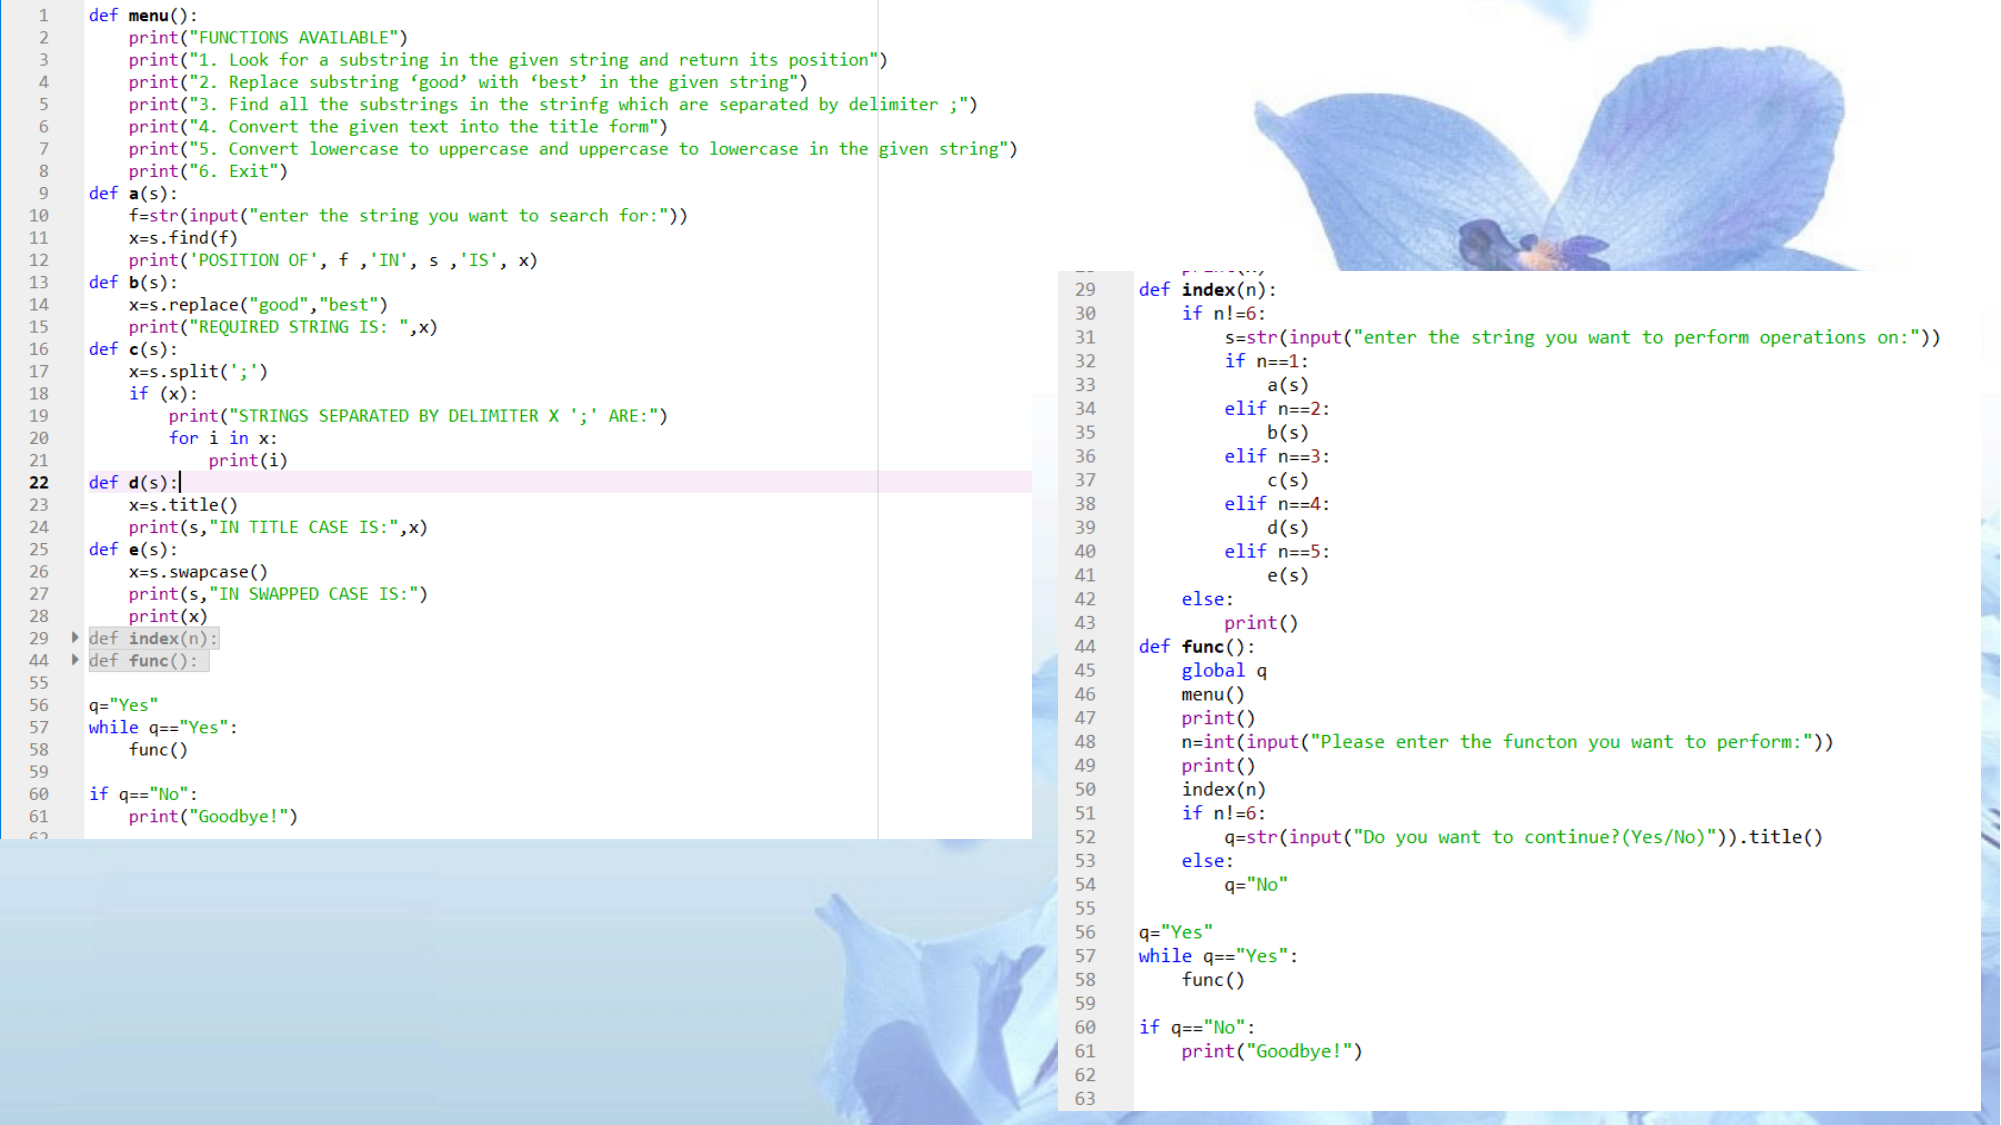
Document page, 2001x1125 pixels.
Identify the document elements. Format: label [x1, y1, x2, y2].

picture [0, 0, 1032, 839]
picture [1058, 271, 1981, 1111]
